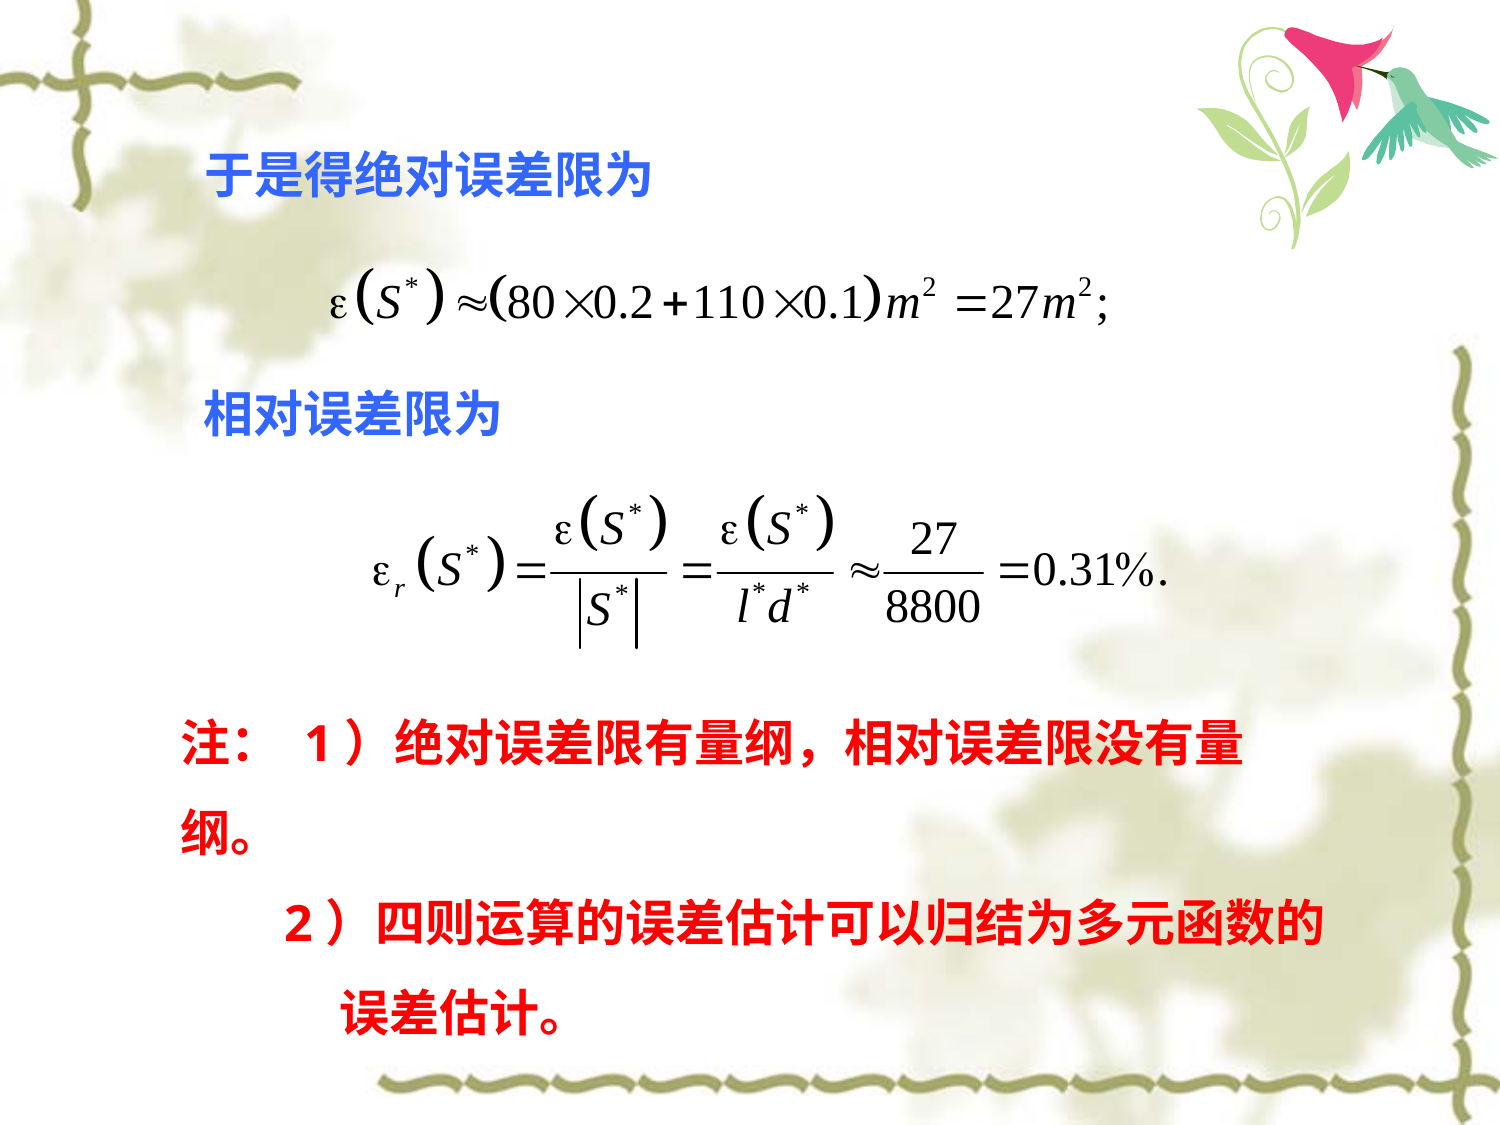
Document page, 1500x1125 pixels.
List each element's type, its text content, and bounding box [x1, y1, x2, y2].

picture [0, 0, 1500, 1125]
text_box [321, 261, 1117, 352]
text_box 于是得绝对误差限为 [189, 135, 670, 211]
text_box 相对误差限为 [189, 374, 519, 450]
text_box 注： 1）绝对误差限有量纲，相对误差限没有量纲。 2）四则运算的误差估计可以归结为多元函数的 误差估计。 [166, 674, 1355, 1050]
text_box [364, 488, 1174, 658]
